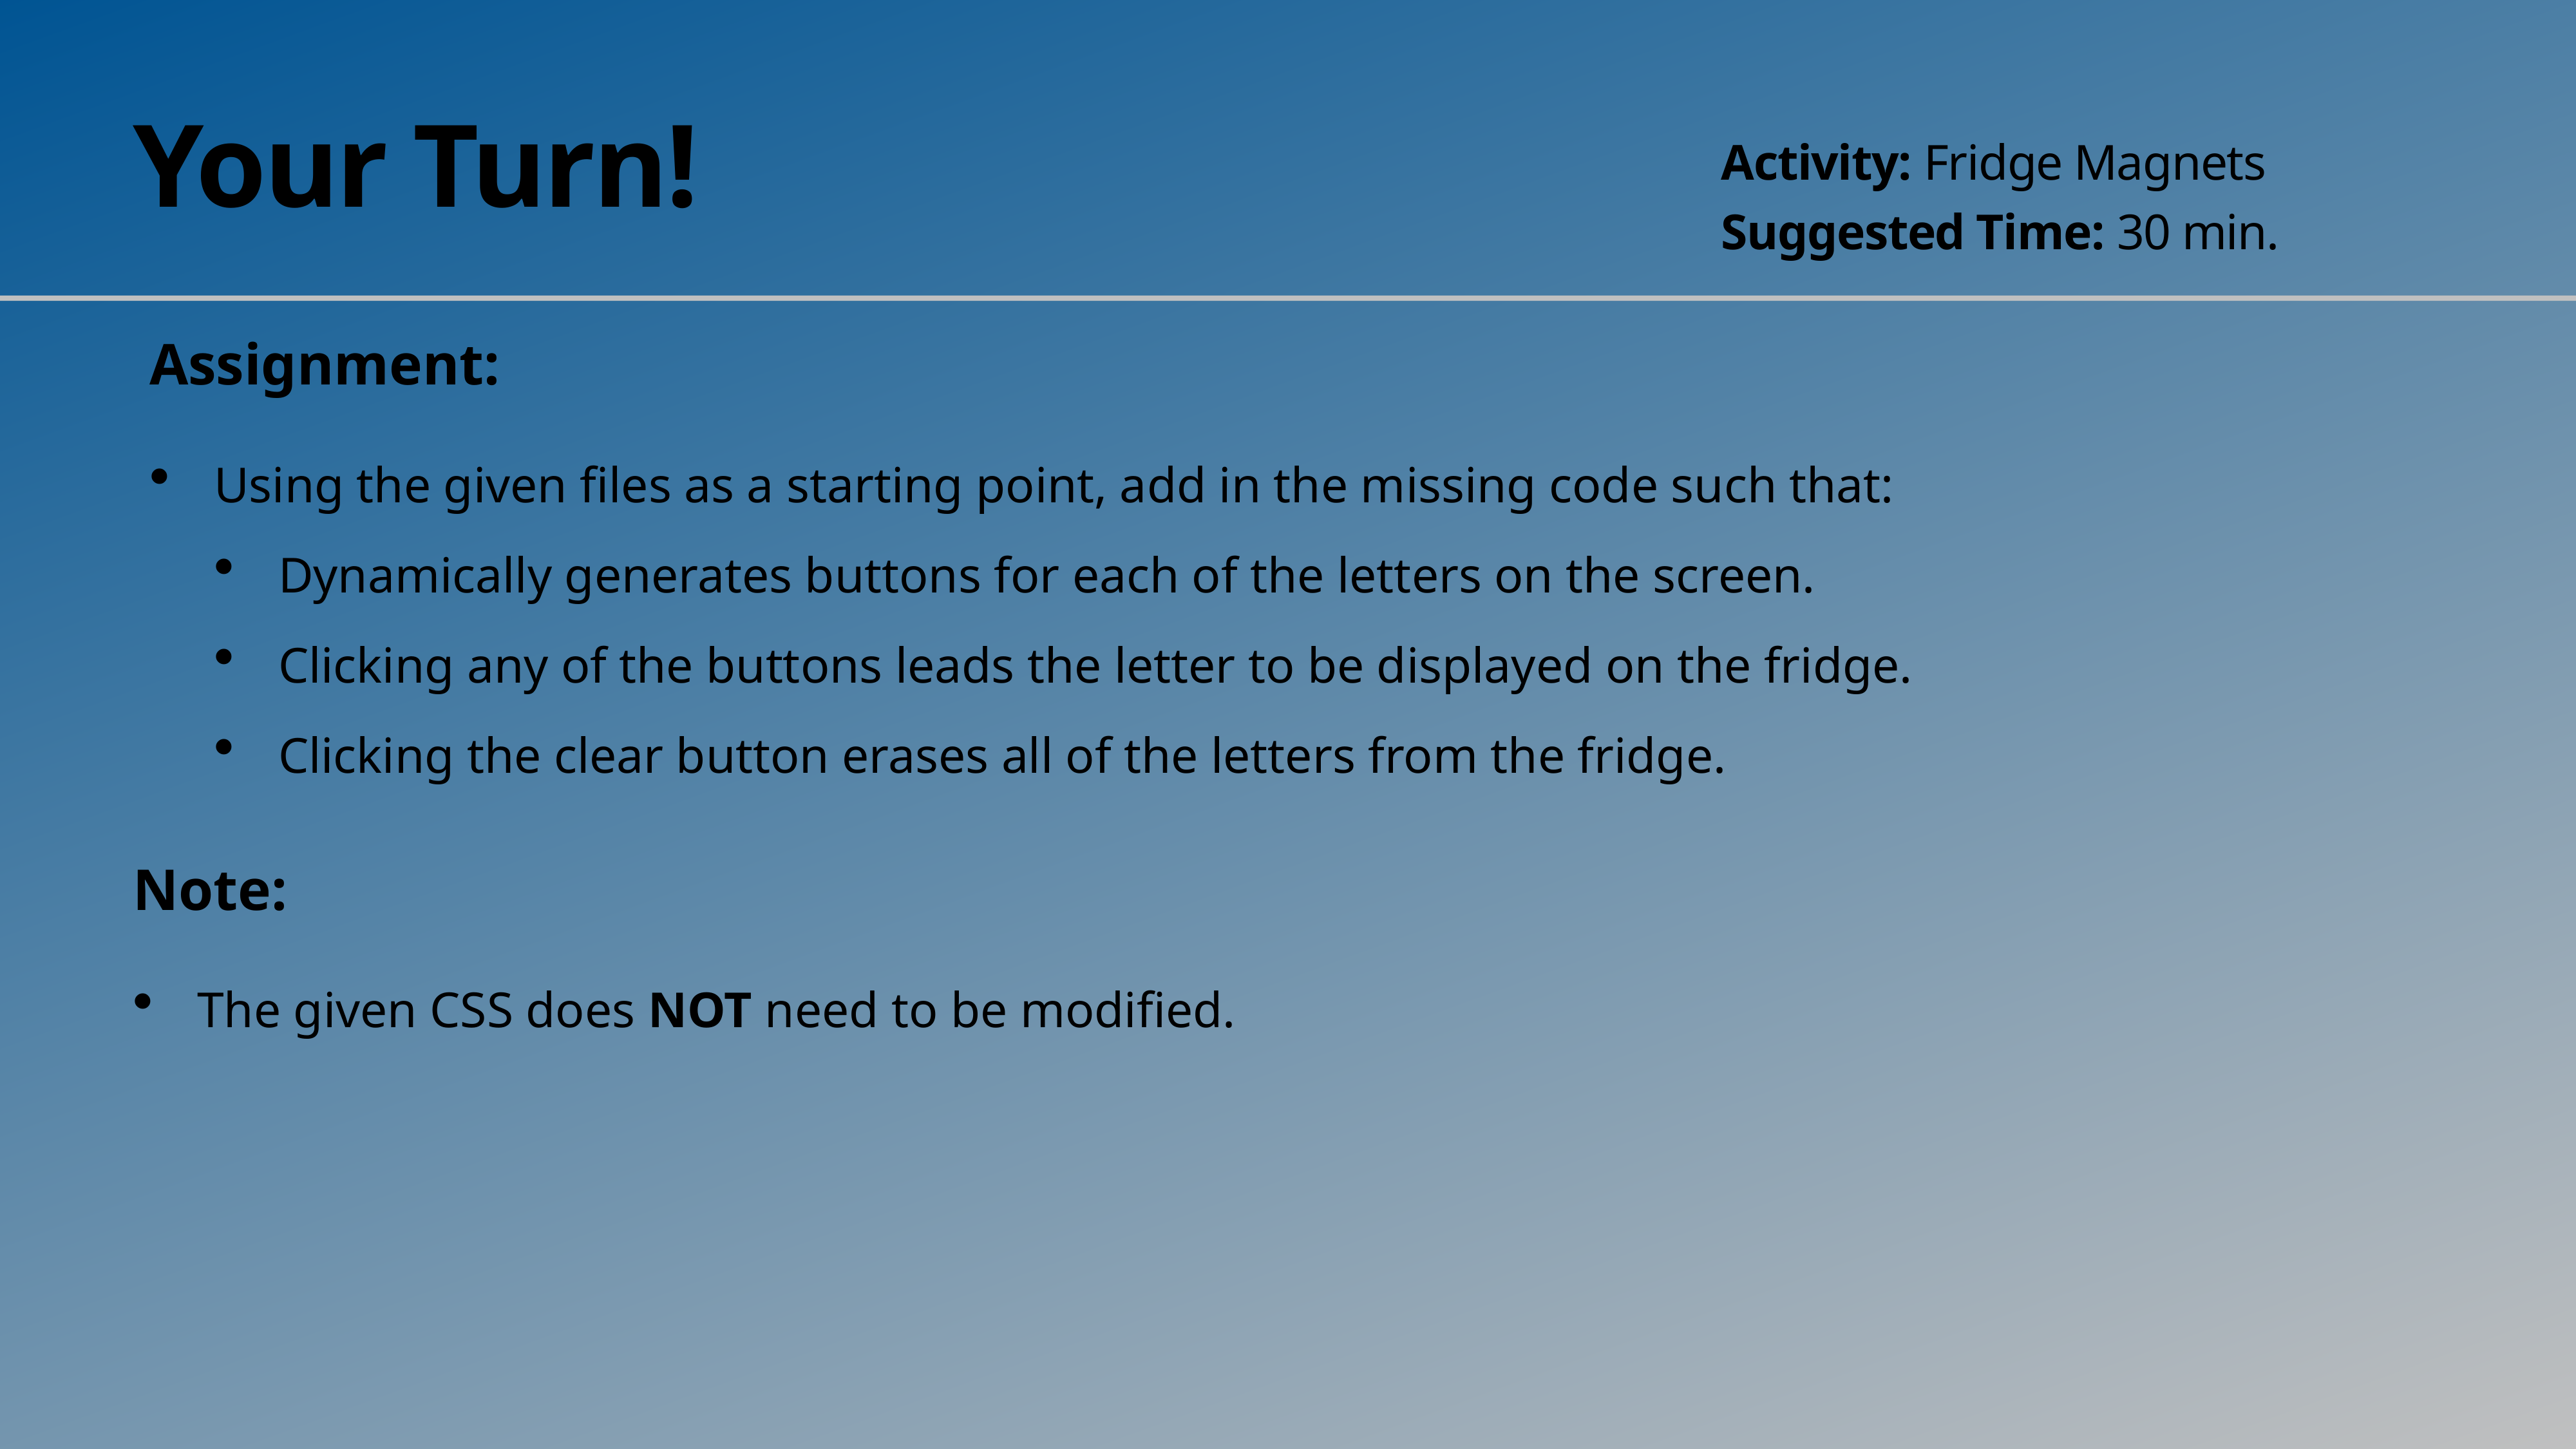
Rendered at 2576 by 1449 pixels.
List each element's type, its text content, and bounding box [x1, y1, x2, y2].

list Activity: Fridge Magnets Suggested Time: 30 min. [1716, 113, 2521, 266]
list Using the given files as a starting point, add in the missing code such that: Dynamically generates buttons for each of the letters on the screen. Clicking any of the buttons leads the letter to be displayed on the fridge. Clicking the clear button erases all of the letters from the fridge. [144, 431, 2466, 846]
text_box Note: [127, 856, 2449, 946]
title Your Turn! [127, 113, 1679, 266]
list Assignment: [144, 330, 2466, 422]
text_box The given CSS does NOT need to be modified. [127, 956, 2449, 1370]
